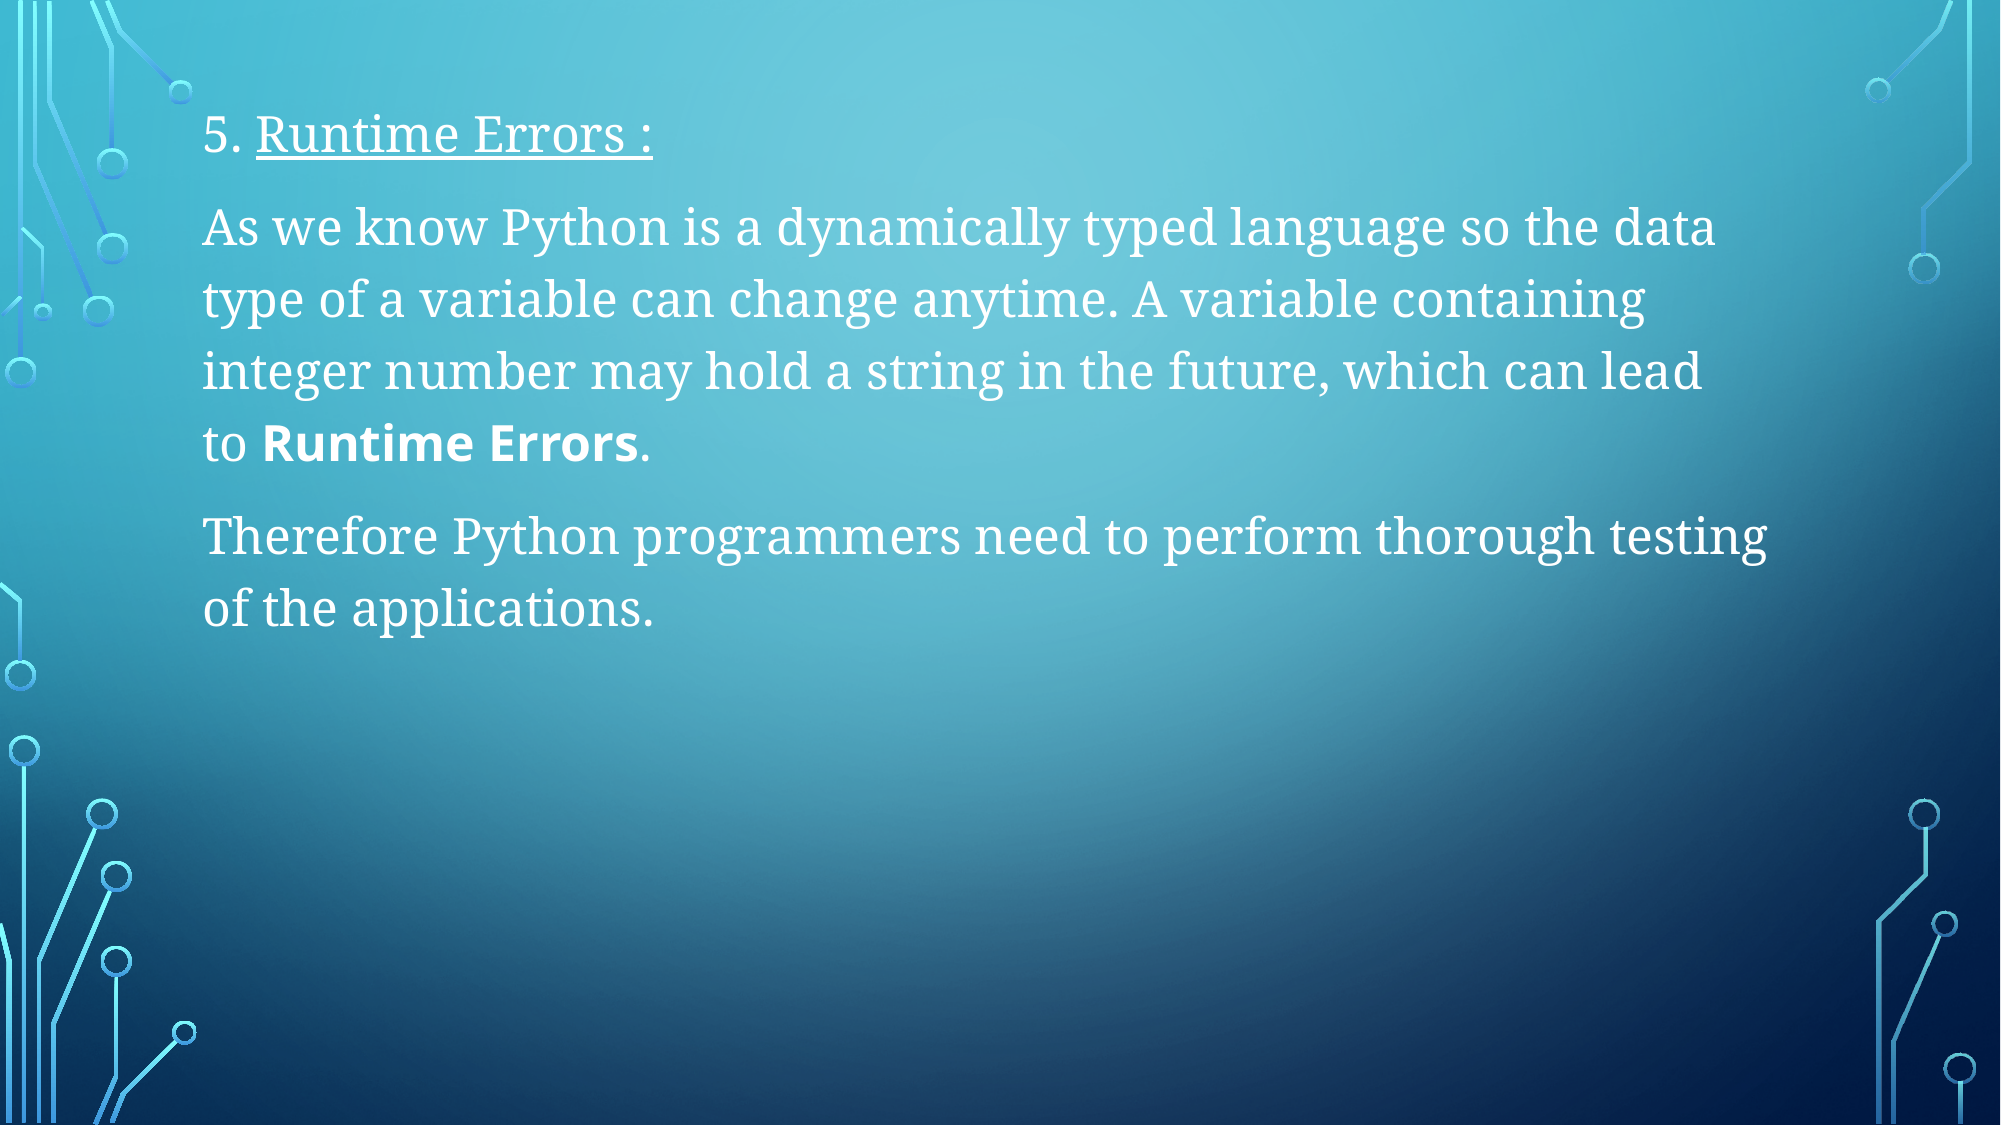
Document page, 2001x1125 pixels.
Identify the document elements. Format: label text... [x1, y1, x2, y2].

list 5. Runtime Errors : As we know Python is a dynamically typed language so the data type of a variable can change anytime. A variable containing integer number may hold a string in the future, which can lead to Runtime Errors. Therefore Python programmers need to perform thorough testing of the applications. [187, 83, 1813, 950]
